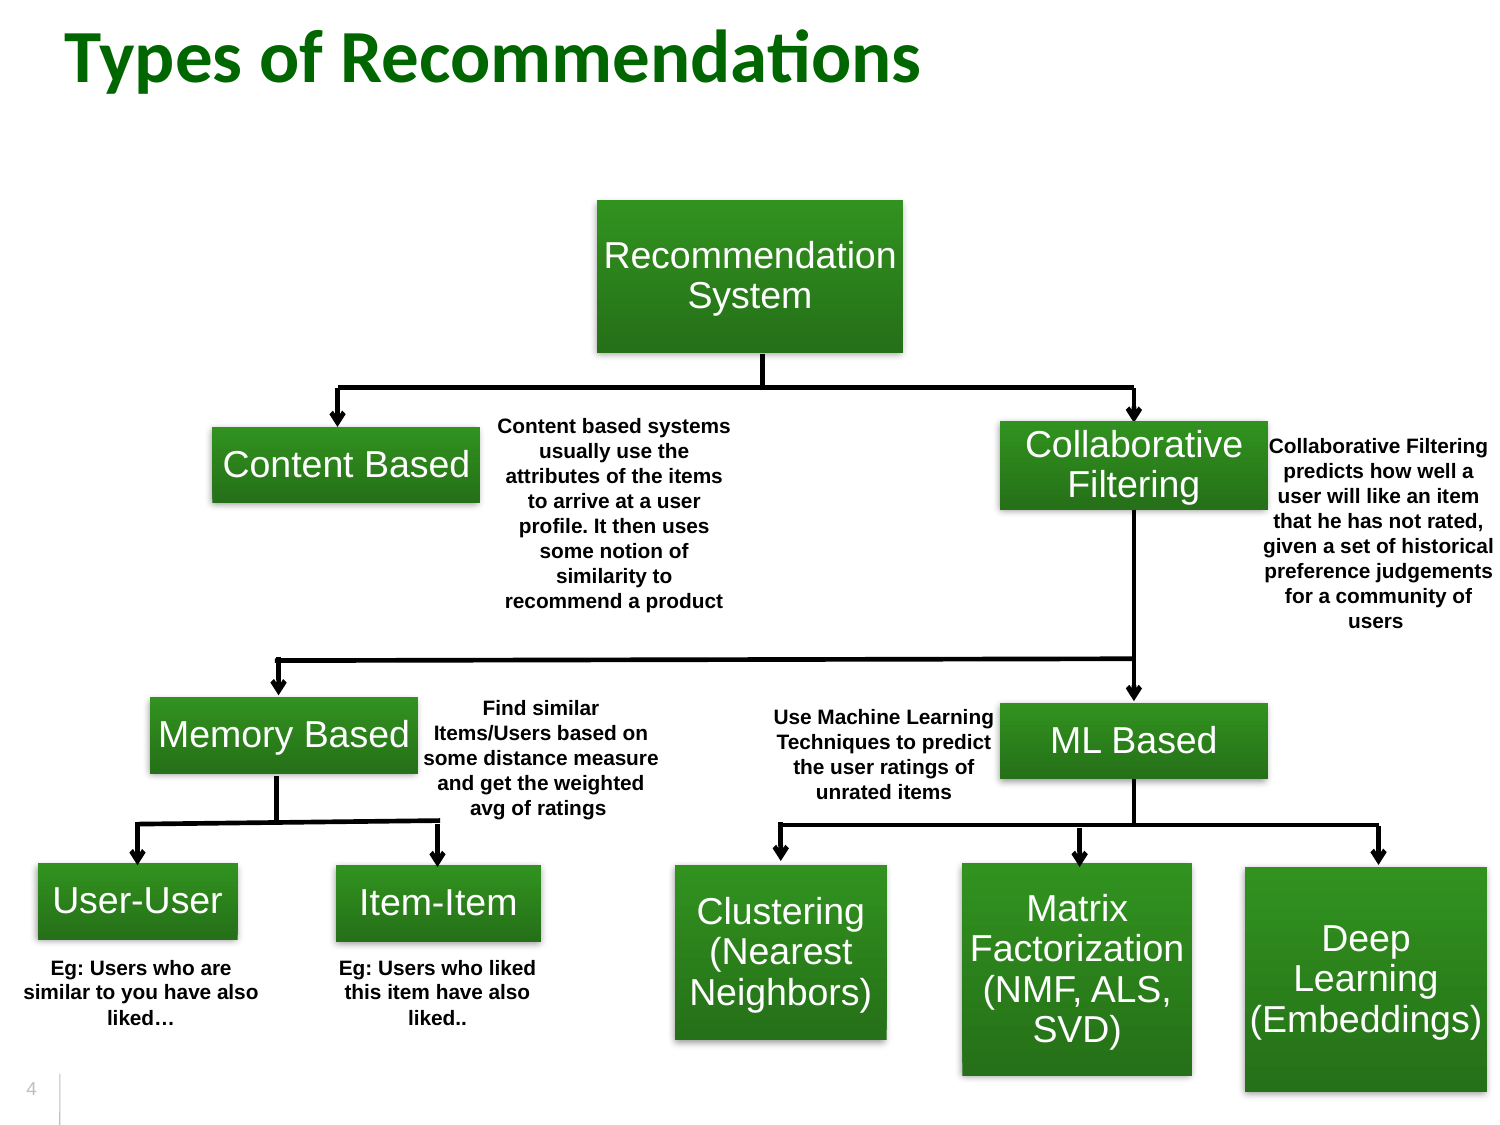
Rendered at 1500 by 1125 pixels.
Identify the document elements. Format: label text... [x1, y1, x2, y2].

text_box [137, 820, 441, 825]
text_box ML Based [1018, 702, 1268, 780]
text_box Clustering (Nearest Neighbors) [675, 865, 887, 1041]
text_box Memory Based [149, 697, 407, 774]
text_box Collaborative Filtering [999, 420, 1268, 510]
text_box Find similar Items/Users based on some distance measure and get the weighted avg of ratings [407, 687, 675, 828]
text_box Use Machine Learning Techniques to predict the user ratings of unrated items [749, 696, 1018, 811]
text_box Recommendation System [596, 200, 904, 354]
text_box Item-Item [335, 865, 542, 942]
text_box Eg: Users who liked this item have also liked.. [303, 946, 572, 1037]
text_box Matrix Factorization (NMF, ALS, SVD) [962, 863, 1192, 1076]
title Types of Recommendations [49, 0, 1451, 163]
text_box Content Based [212, 426, 480, 504]
text_box Deep Learning (Embeddings) [1244, 866, 1488, 1092]
text_box Collaborative Filtering predicts how well a user will like an item that he has not rated, given a set of historical preference judgements for a community of users [1244, 424, 1500, 640]
text_box User-User [37, 863, 238, 940]
text_box Eg: Users who are similar to you have also liked… [7, 946, 275, 1037]
text_box Content based systems usually use the attributes of the items to arrive at a user profile. It then uses some notion of similarity to recommend a product [480, 405, 749, 621]
